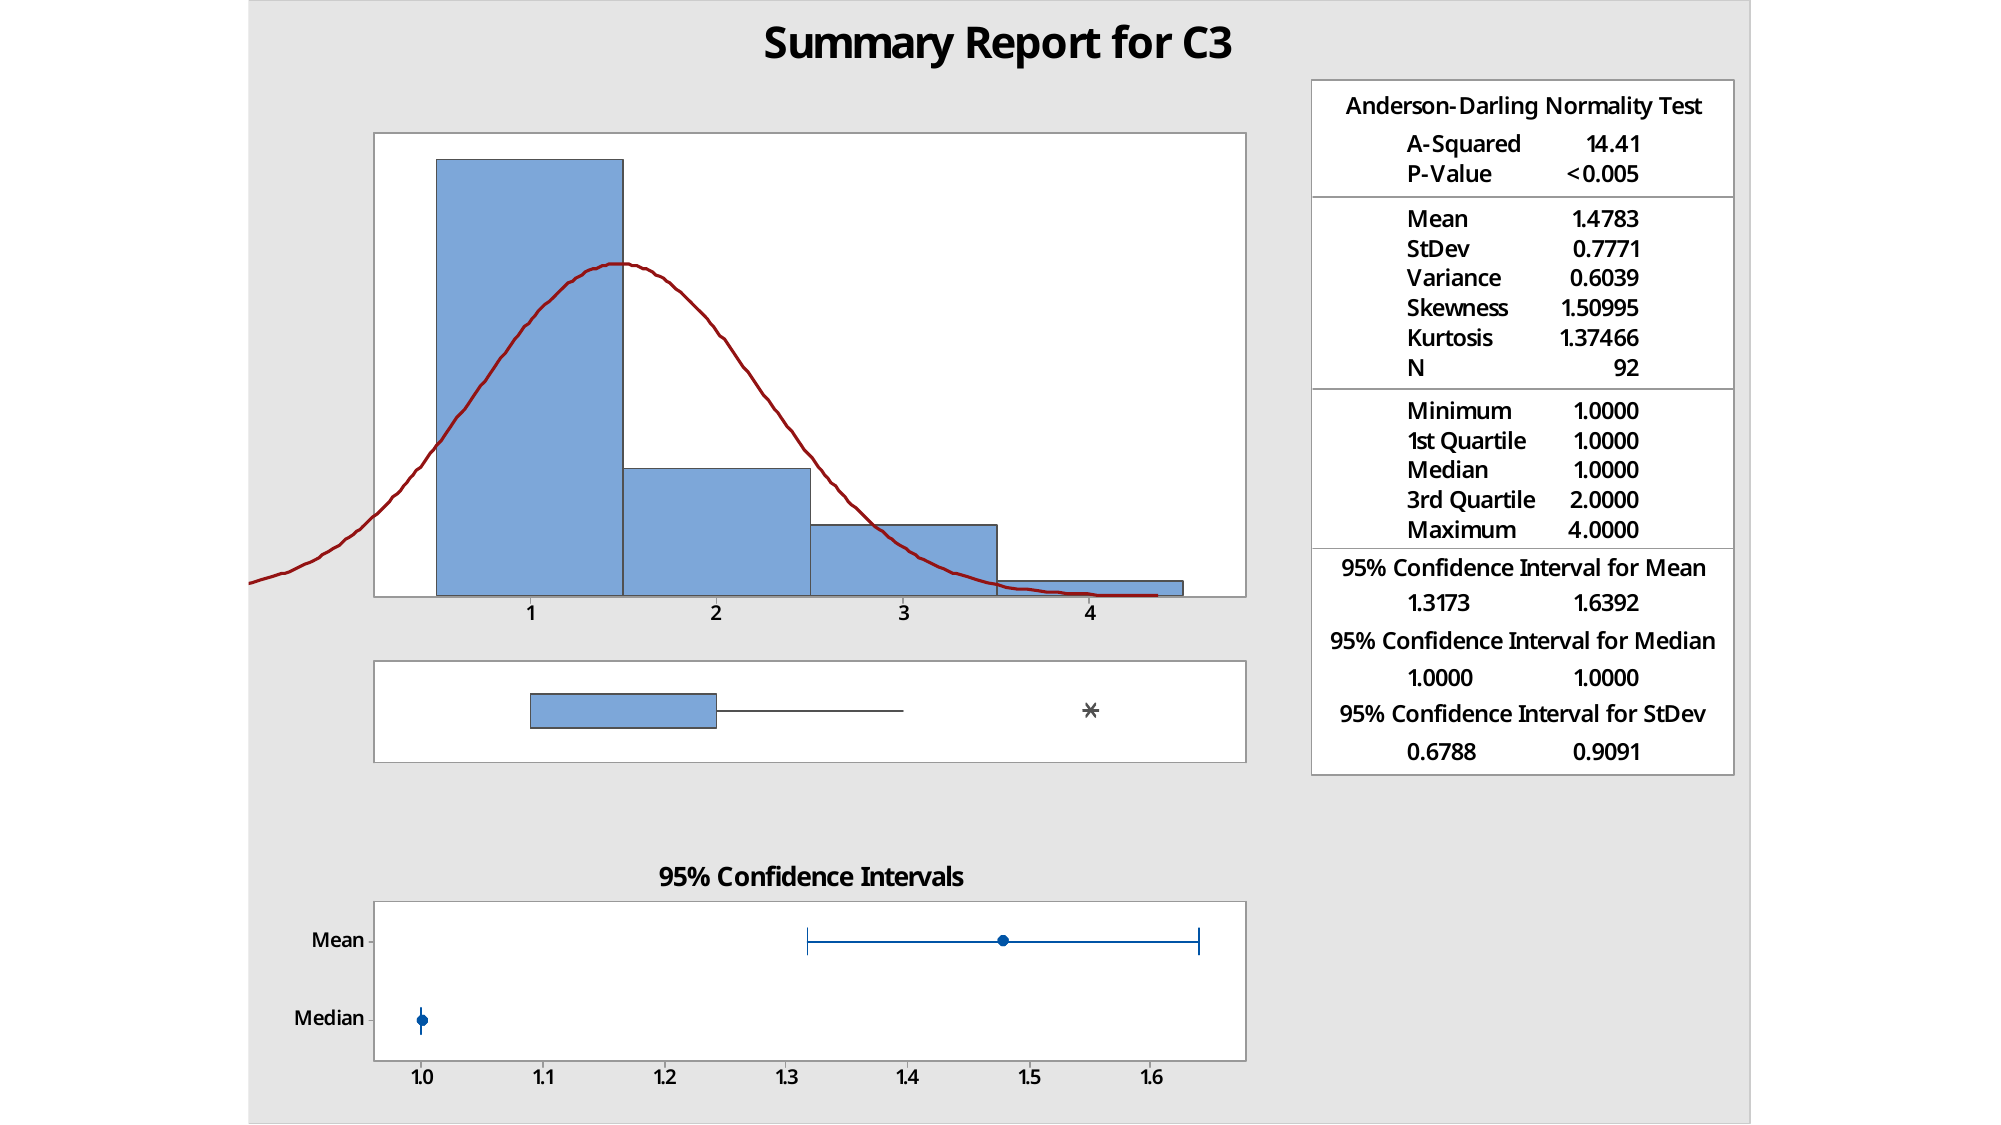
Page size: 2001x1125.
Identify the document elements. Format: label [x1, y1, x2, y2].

picture [248, 0, 1752, 1125]
